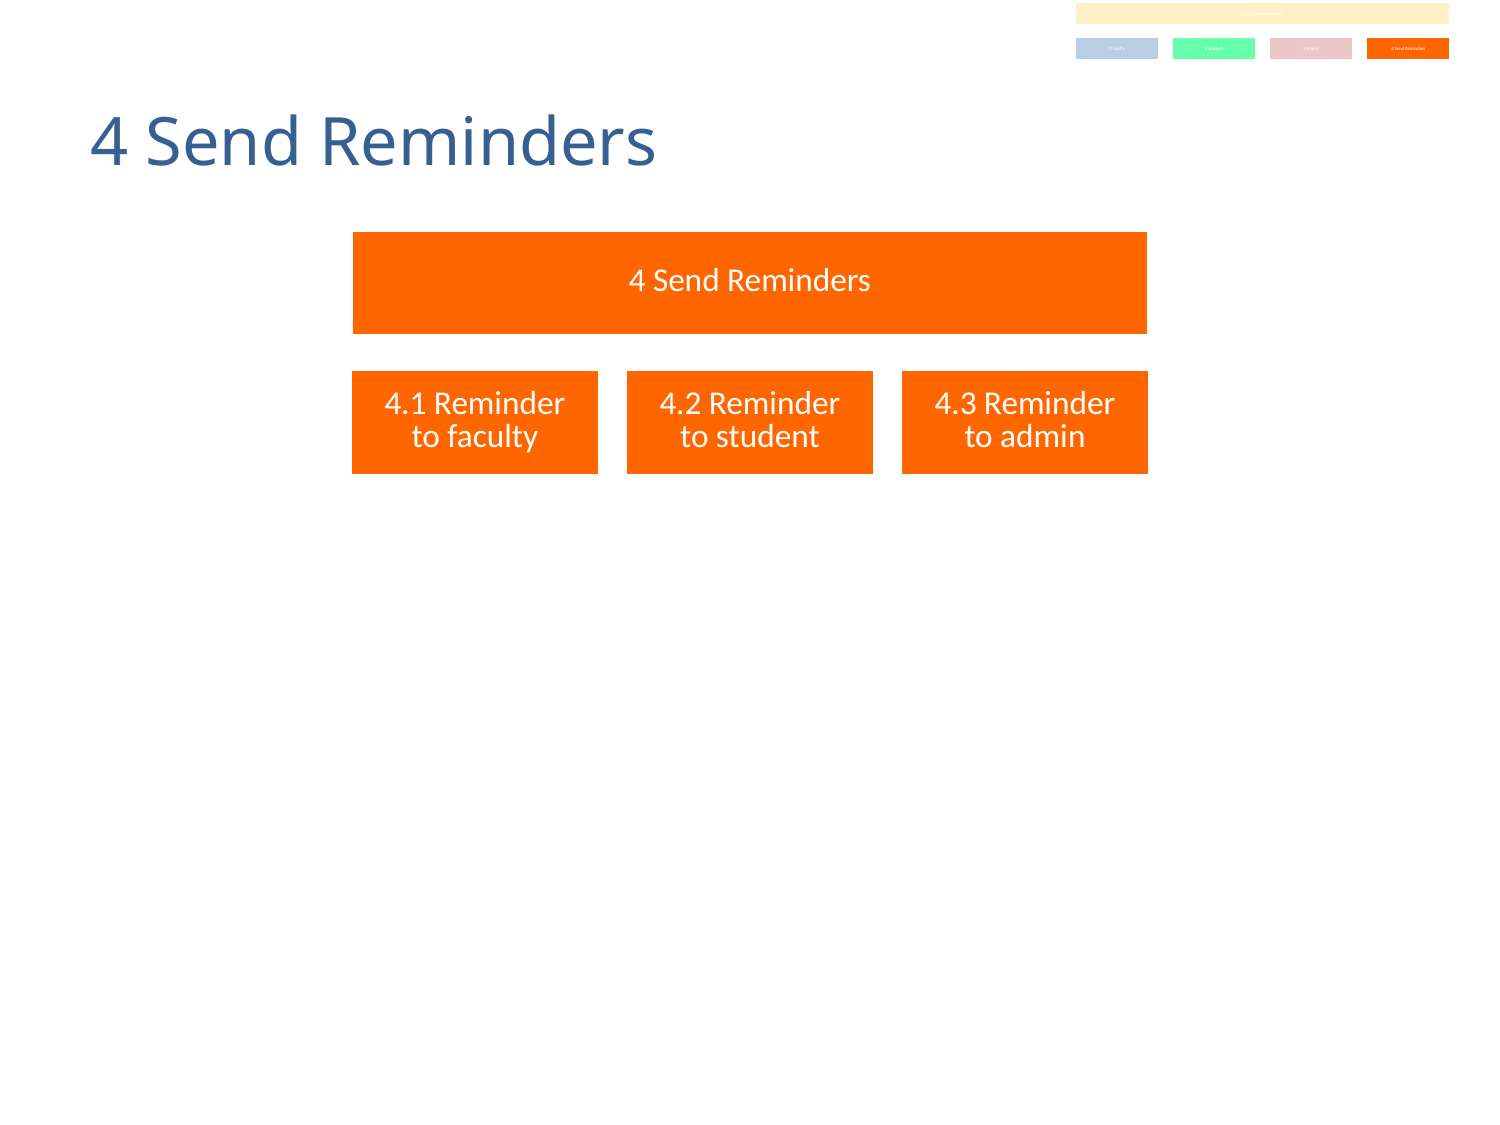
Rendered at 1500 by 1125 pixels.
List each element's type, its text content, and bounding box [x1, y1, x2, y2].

title 4 Send Reminders [75, 45, 1425, 233]
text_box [1024, 0, 1500, 168]
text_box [249, 228, 1251, 897]
